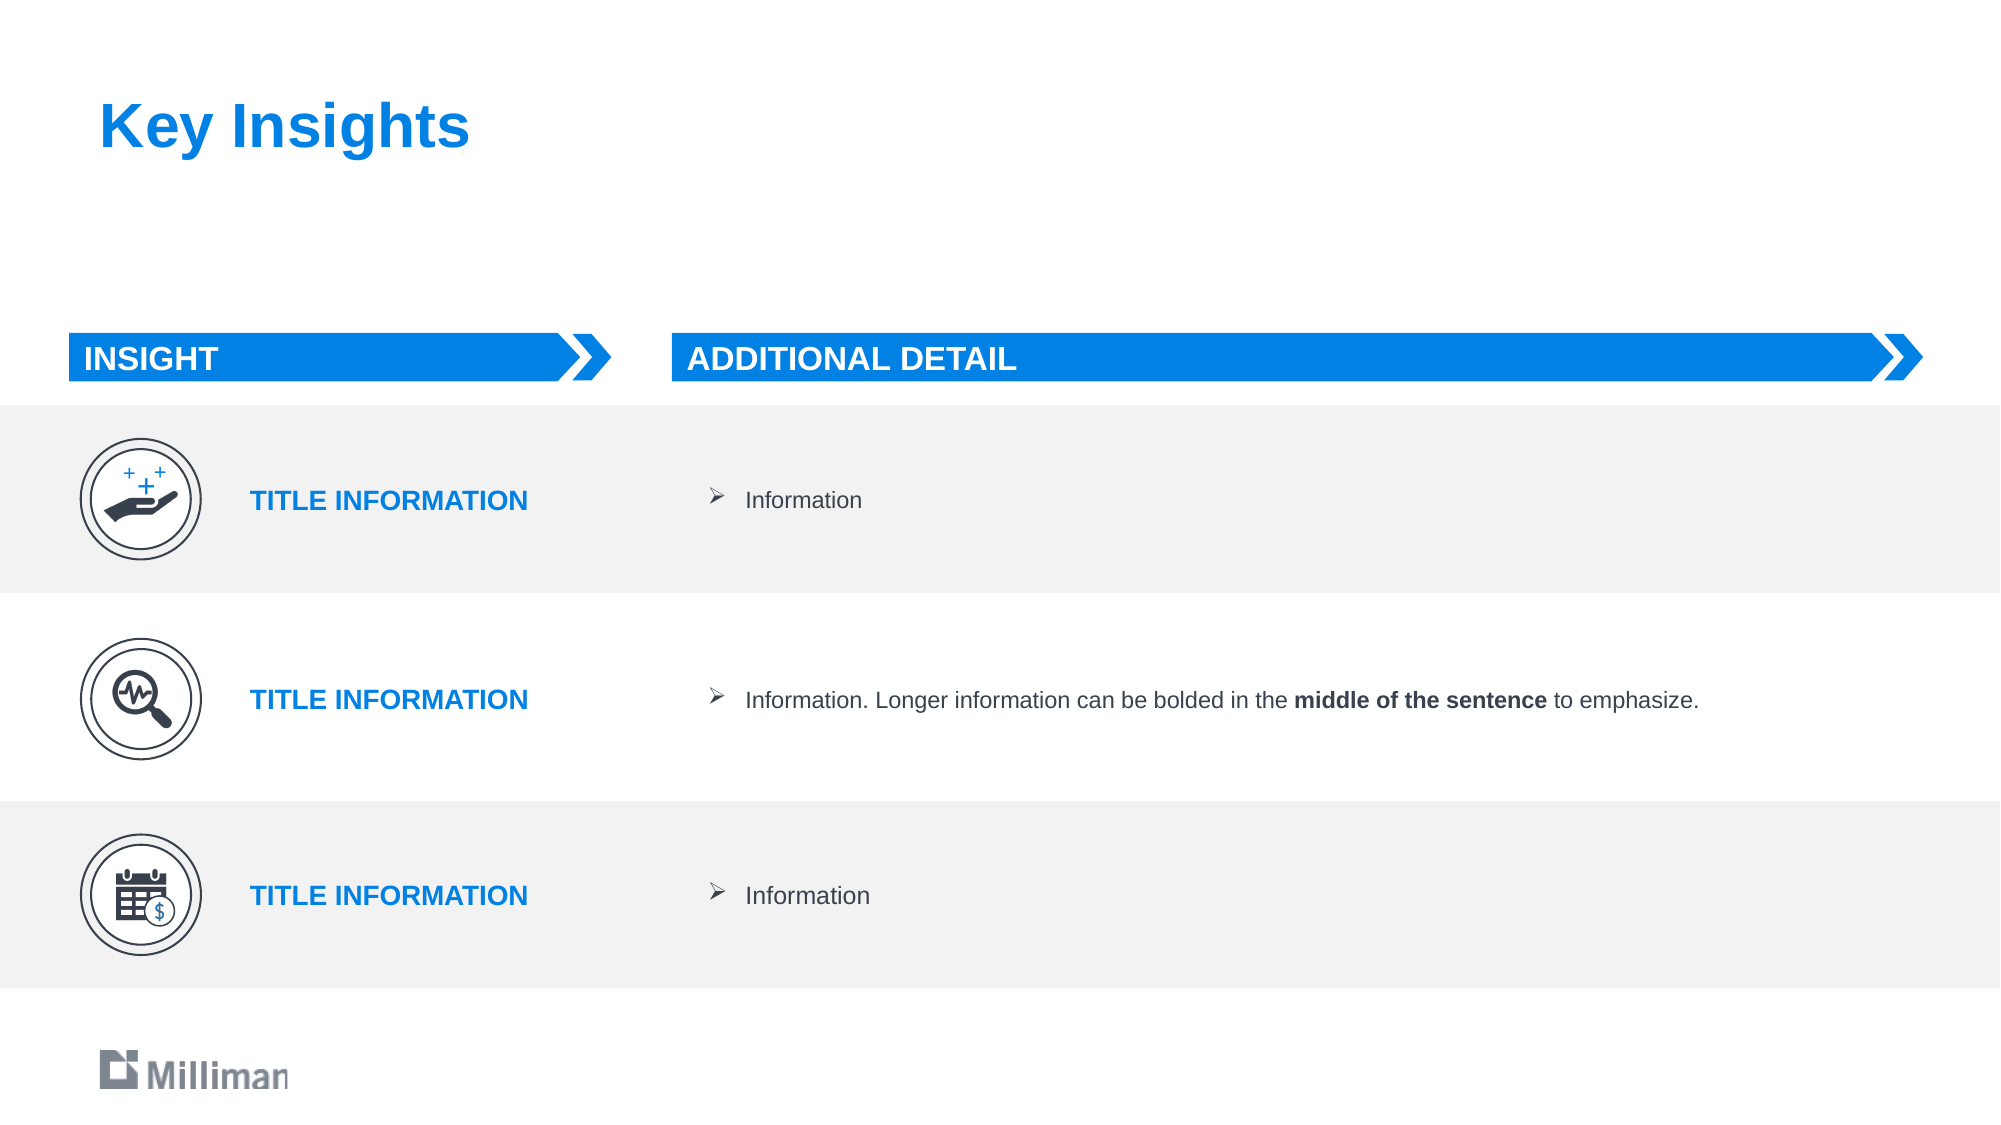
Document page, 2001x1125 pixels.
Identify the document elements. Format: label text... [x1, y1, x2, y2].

text_box [79, 833, 202, 957]
text_box Title Information [235, 674, 646, 723]
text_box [81, 451, 208, 547]
text_box [102, 547, 179, 561]
picture [107, 664, 178, 735]
text_box Title Information [235, 474, 565, 523]
text_box [0, 800, 2000, 989]
text_box [79, 637, 202, 761]
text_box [69, 332, 612, 382]
text_box Title Information [235, 870, 630, 919]
text_box Information [693, 872, 1977, 917]
text_box Information [693, 477, 1977, 521]
text_box [0, 404, 2000, 594]
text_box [671, 332, 1924, 382]
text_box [106, 859, 177, 930]
text_box Information. Longer information can be bolded in the middle of the sentence to emphasize. [693, 677, 1977, 721]
text_box [102, 437, 179, 451]
title Key Insights [99, 85, 1900, 153]
